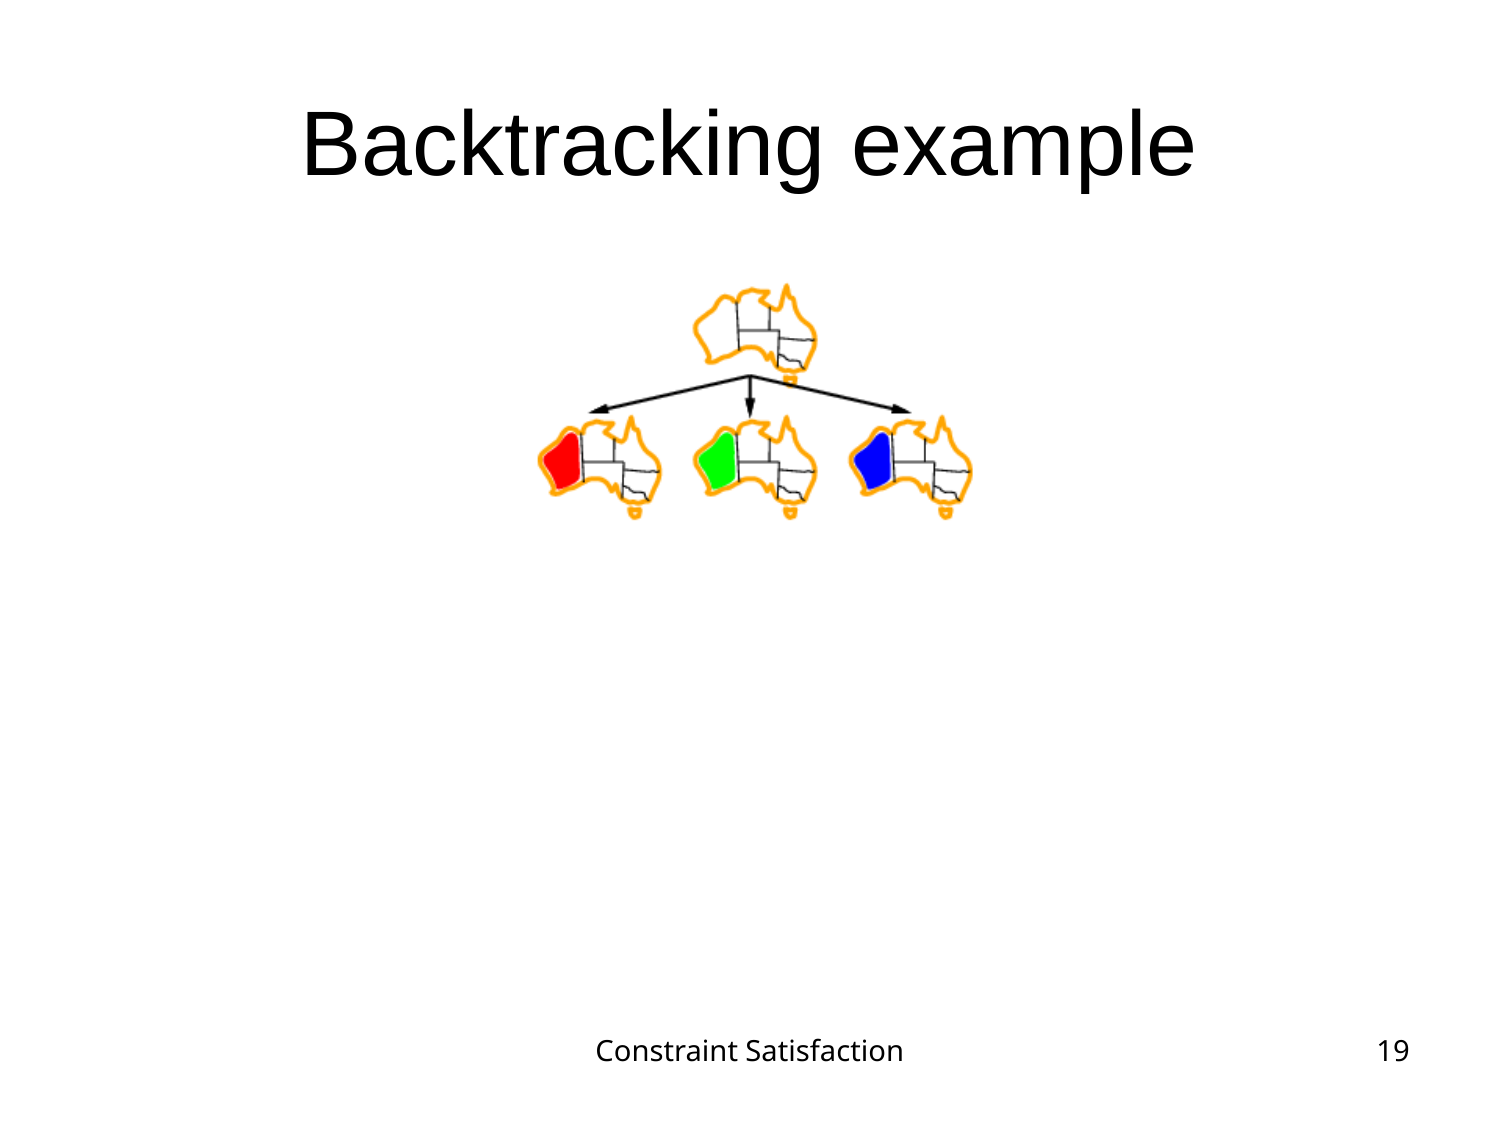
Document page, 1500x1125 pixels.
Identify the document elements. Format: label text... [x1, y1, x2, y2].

title Backtracking example [75, 45, 1425, 233]
footer Constraint Satisfaction [512, 1024, 988, 1103]
slide_number 19 [1074, 1024, 1426, 1103]
picture [269, 265, 1231, 860]
